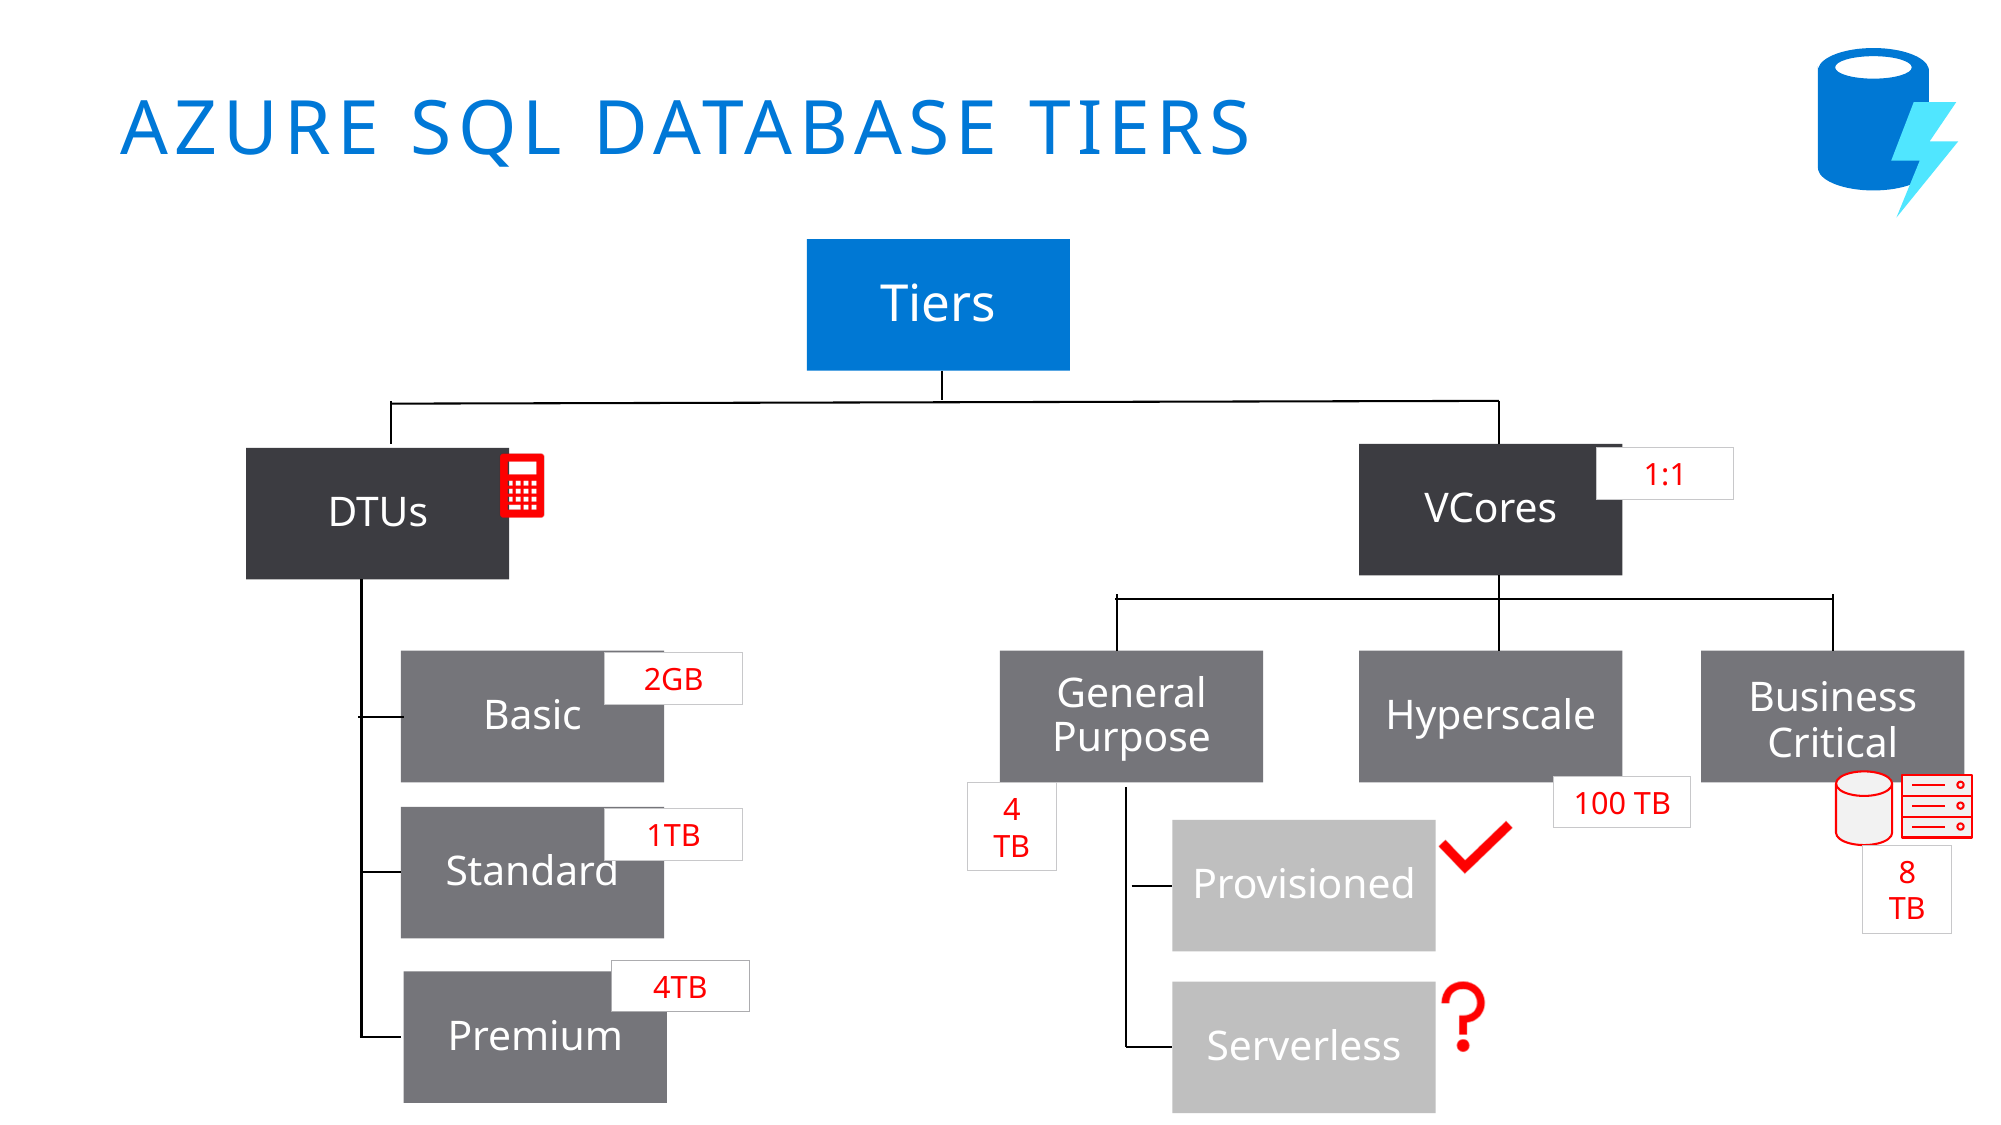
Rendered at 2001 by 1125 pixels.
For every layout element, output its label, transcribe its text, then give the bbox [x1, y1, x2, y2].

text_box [358, 579, 668, 1104]
title Azure SQL Database Tiers [96, 75, 1817, 166]
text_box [245, 238, 1623, 580]
text_box 1TB [668, 808, 743, 861]
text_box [999, 575, 1500, 783]
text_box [1125, 786, 1436, 1114]
text_box 4 TB [967, 782, 1057, 871]
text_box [1817, 47, 1959, 218]
text_box 2GB [668, 652, 743, 705]
text_box 8 TB [1862, 846, 1952, 934]
picture [483, 447, 561, 524]
picture [1417, 971, 1509, 1063]
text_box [1497, 594, 1965, 783]
text_box 100 TB [1553, 783, 1691, 828]
text_box 4TB [668, 960, 750, 1012]
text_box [1835, 771, 1973, 846]
text_box 1:1 [1623, 447, 1734, 500]
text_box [1358, 579, 1623, 783]
picture [1436, 808, 1515, 886]
